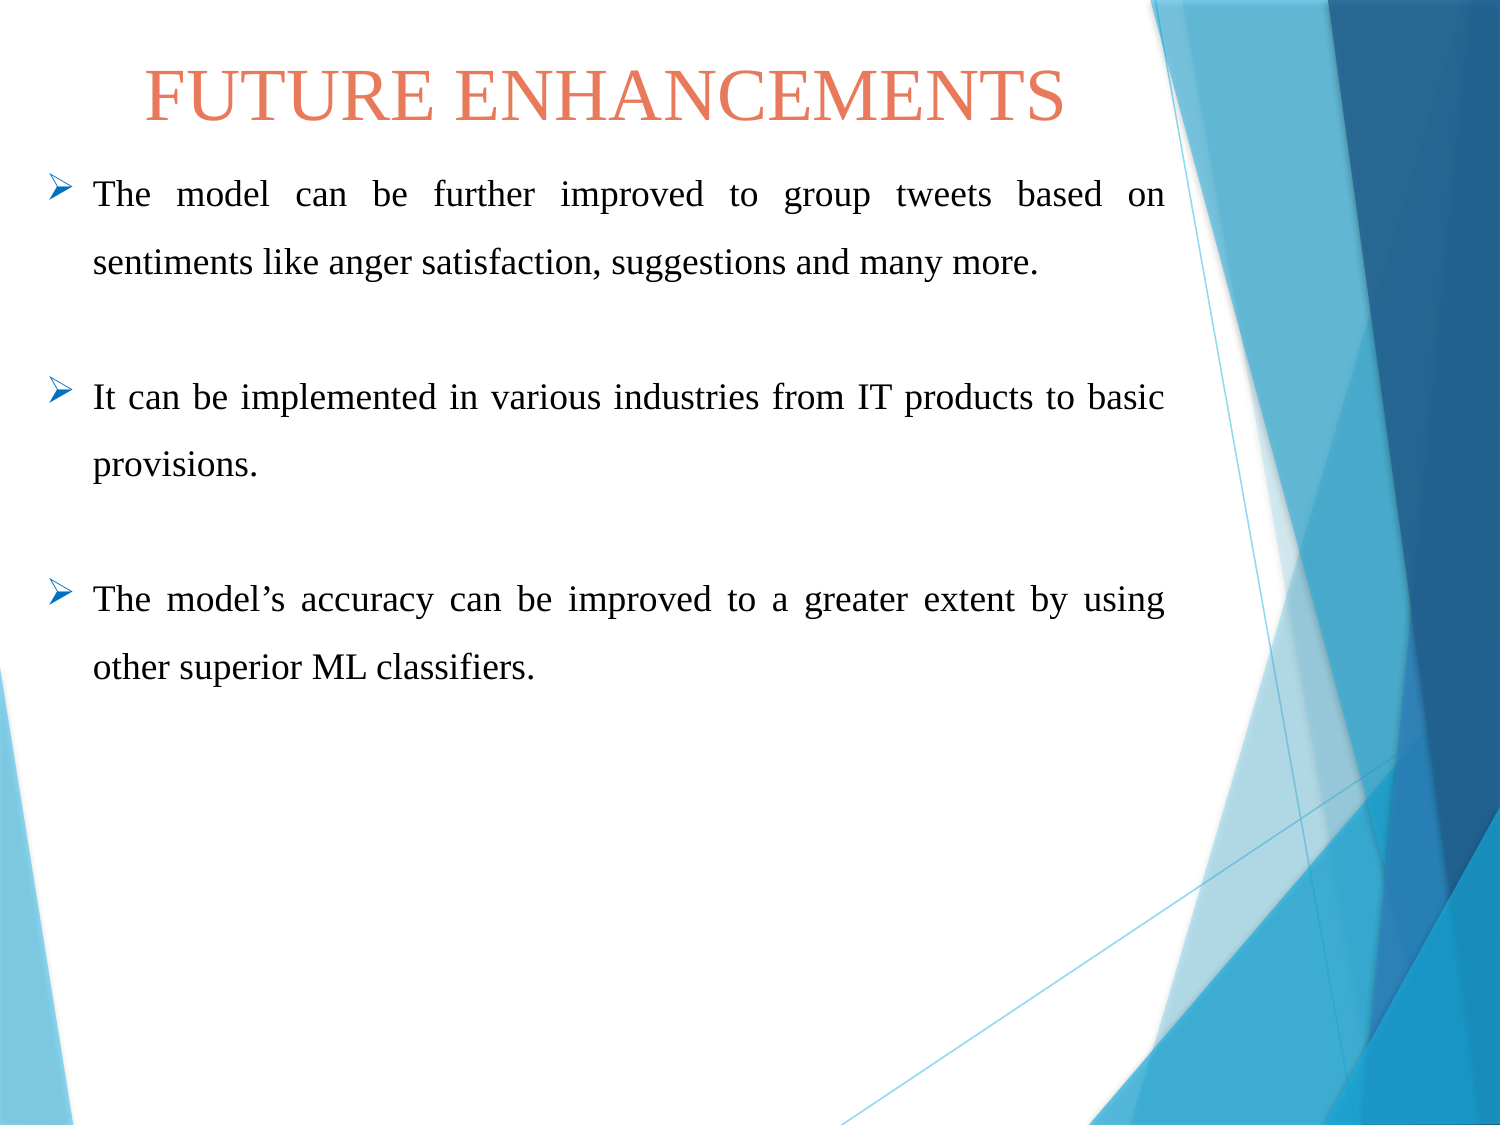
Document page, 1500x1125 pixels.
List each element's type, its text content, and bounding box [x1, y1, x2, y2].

text_box FUTURE ENHANCEMENTS [129, 38, 1083, 144]
text_box The model can be further improved to group tweets based on sentiments like anger satisfaction, suggestions and many more. It can be implemented in various industries from IT products to basic provisions. The model’s accuracy can be improved to a greater extent by using other superior ML classifiers. [31, 89, 1182, 695]
